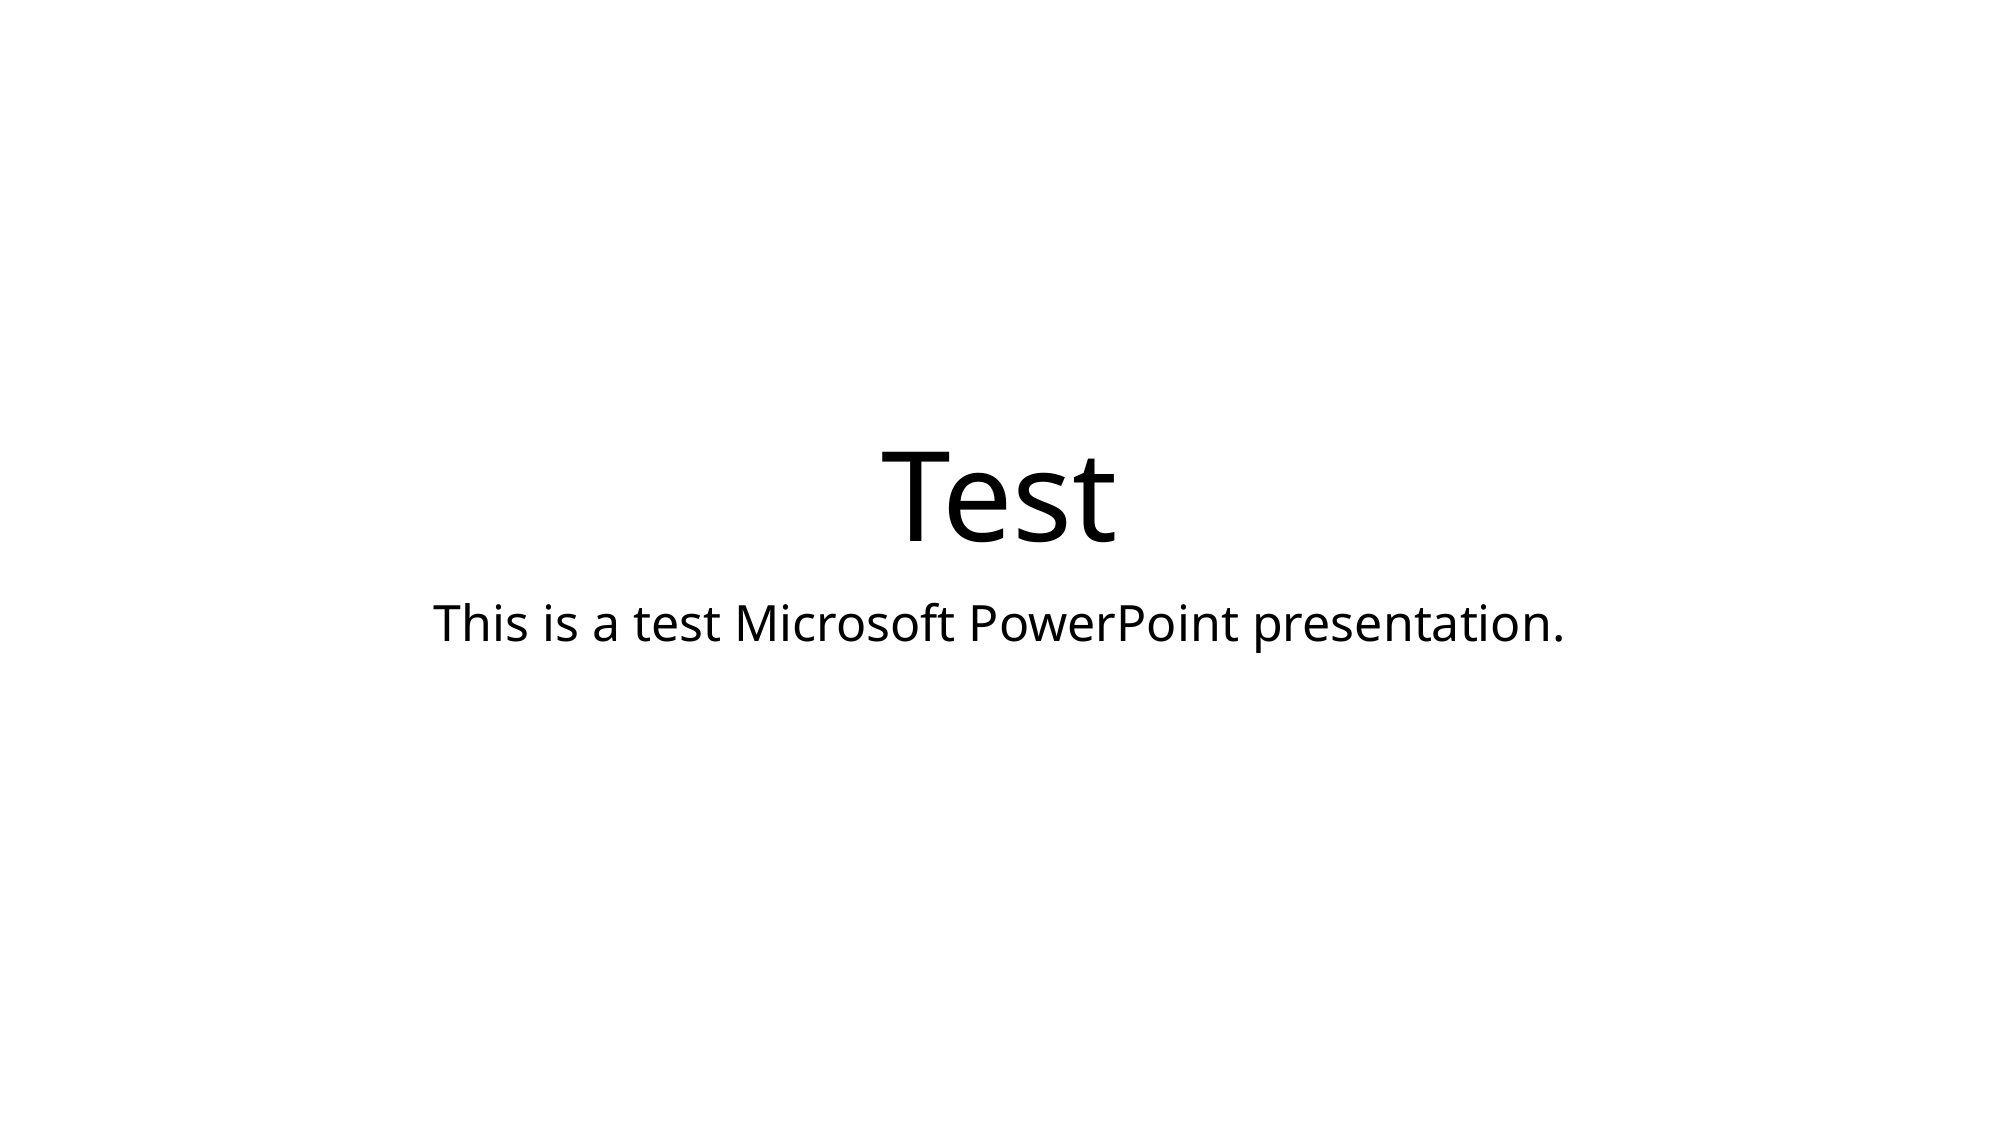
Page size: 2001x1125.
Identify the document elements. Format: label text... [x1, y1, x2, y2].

subtitle This is a test Microsoft PowerPoint presentation. [249, 590, 1750, 863]
title Test [249, 184, 1750, 576]
